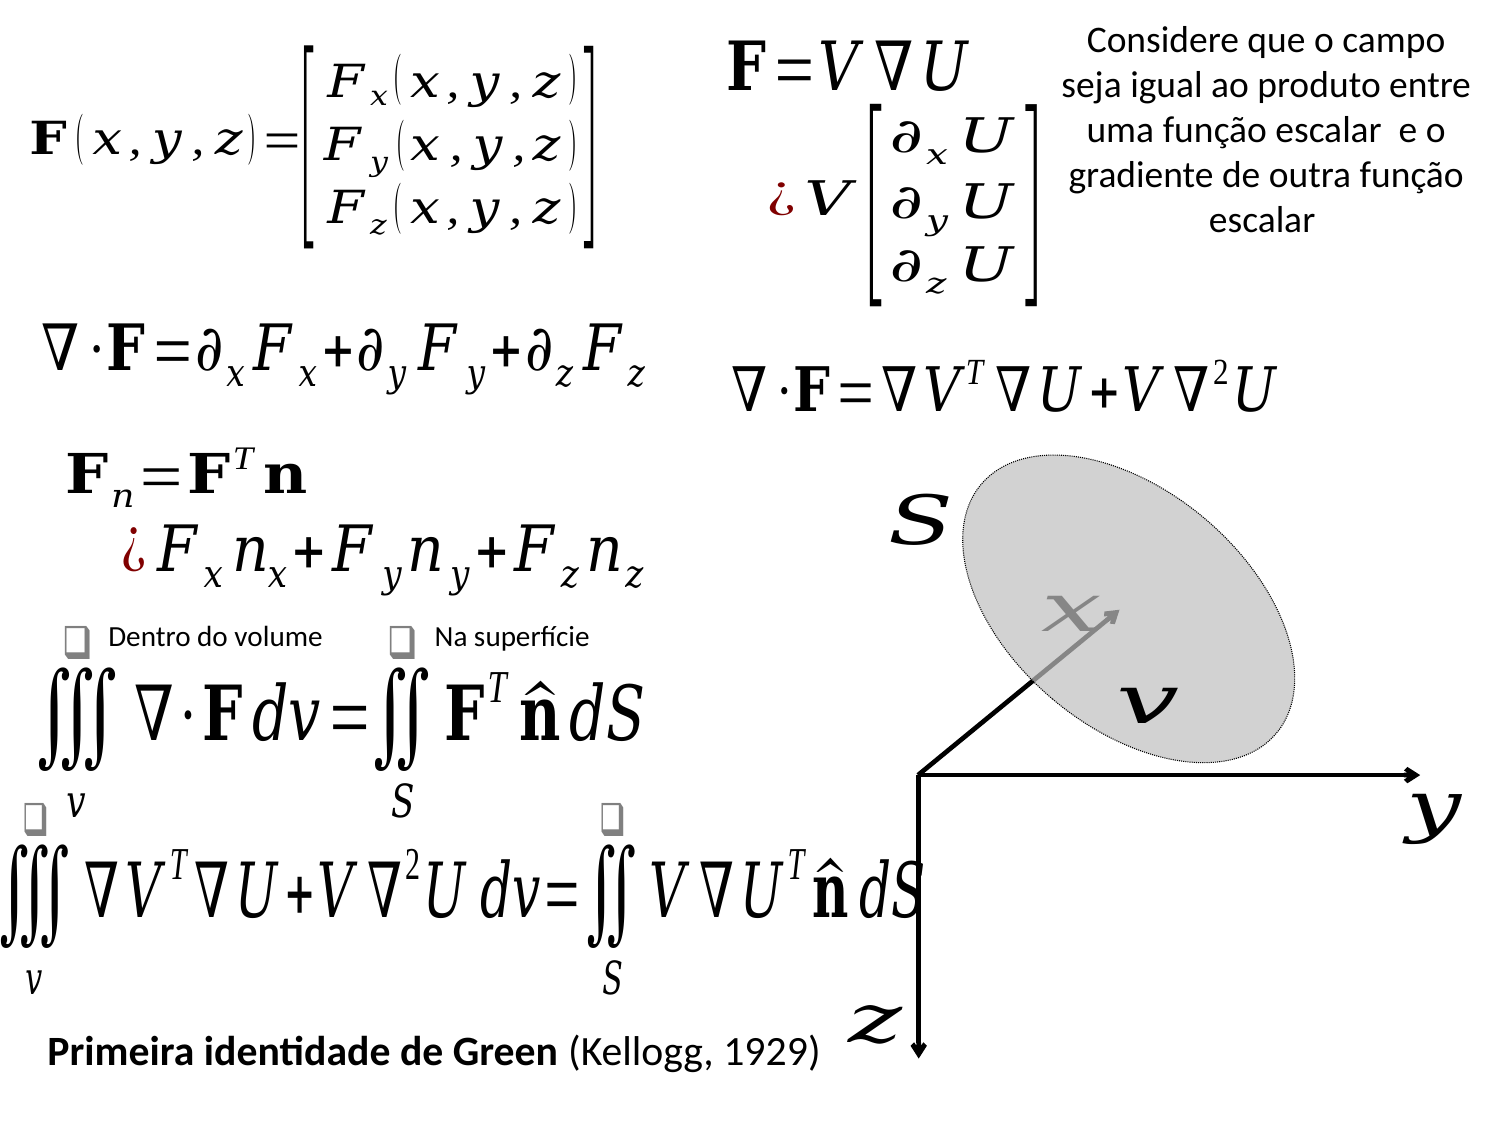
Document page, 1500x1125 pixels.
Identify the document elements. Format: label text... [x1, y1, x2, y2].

text_box Primeira identidade de Green (Kellogg, 1929) [32, 1016, 837, 1082]
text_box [917, 609, 1120, 776]
text_box [960, 452, 1297, 765]
